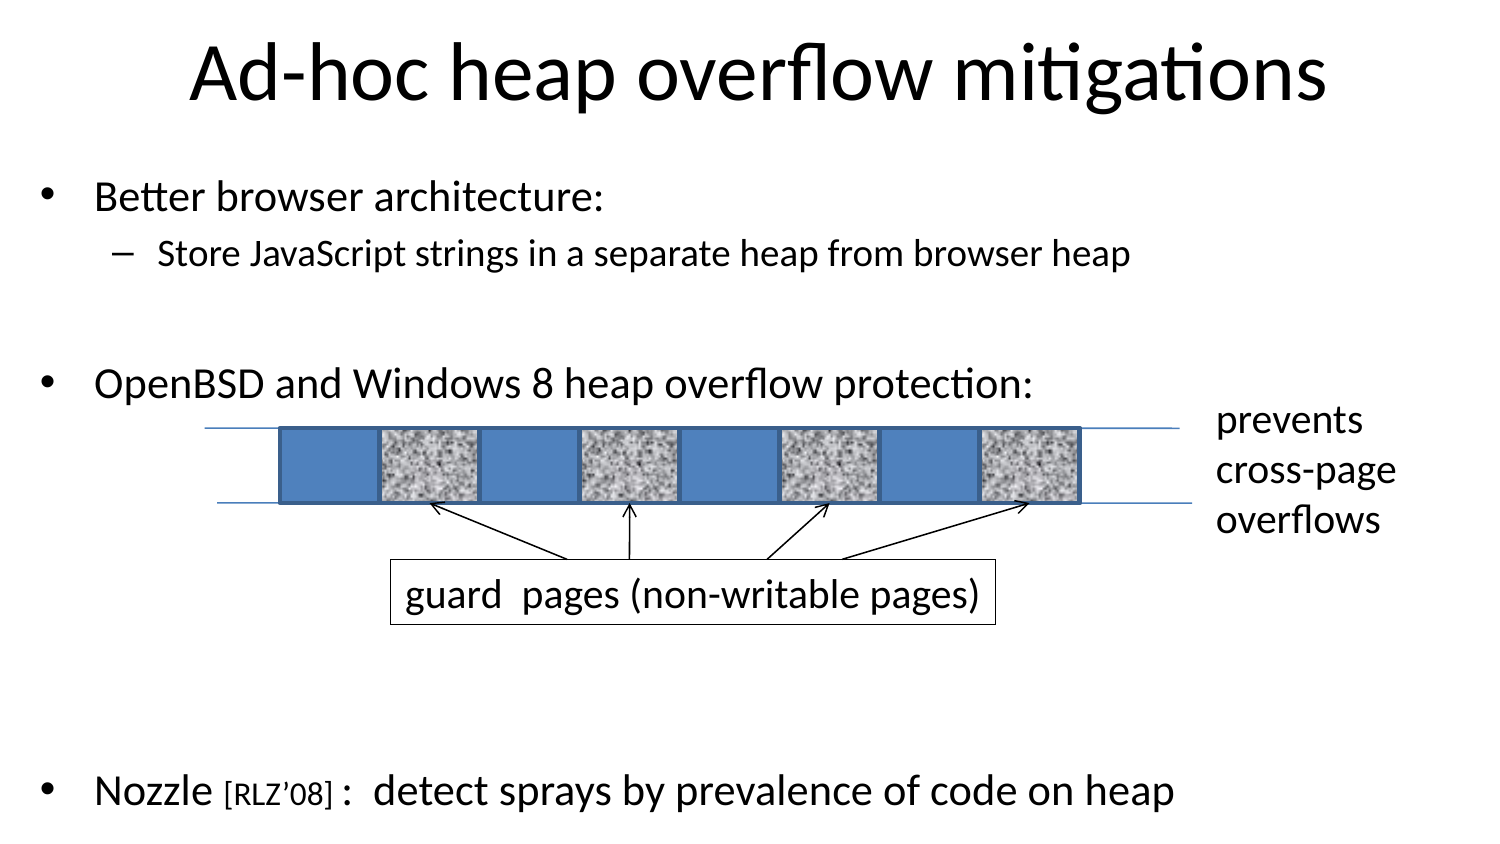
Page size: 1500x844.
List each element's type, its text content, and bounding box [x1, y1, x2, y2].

text_box [777, 437, 882, 502]
title Ad-hoc heap overflow mitigations [75, 0, 1425, 138]
text_box [477, 437, 578, 502]
list Better browser architecture: Store JavaScript strings in a separate heap from browser heap OpenBSD and Windows 8 heap overflow protection: Nozzle [RLZ’08] : detect sprays by prevalence of code on heap [24, 159, 1475, 825]
text_box [578, 437, 682, 502]
text_box [378, 437, 477, 502]
text_box [978, 437, 1082, 502]
text_box [682, 437, 777, 502]
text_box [429, 502, 568, 560]
text_box prevents cross-page overflows [1201, 384, 1412, 550]
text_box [841, 502, 1030, 560]
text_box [769, 499, 827, 563]
text_box [882, 437, 978, 500]
text_box [278, 437, 378, 502]
text_box guard pages (non-writable pages) [390, 559, 996, 625]
